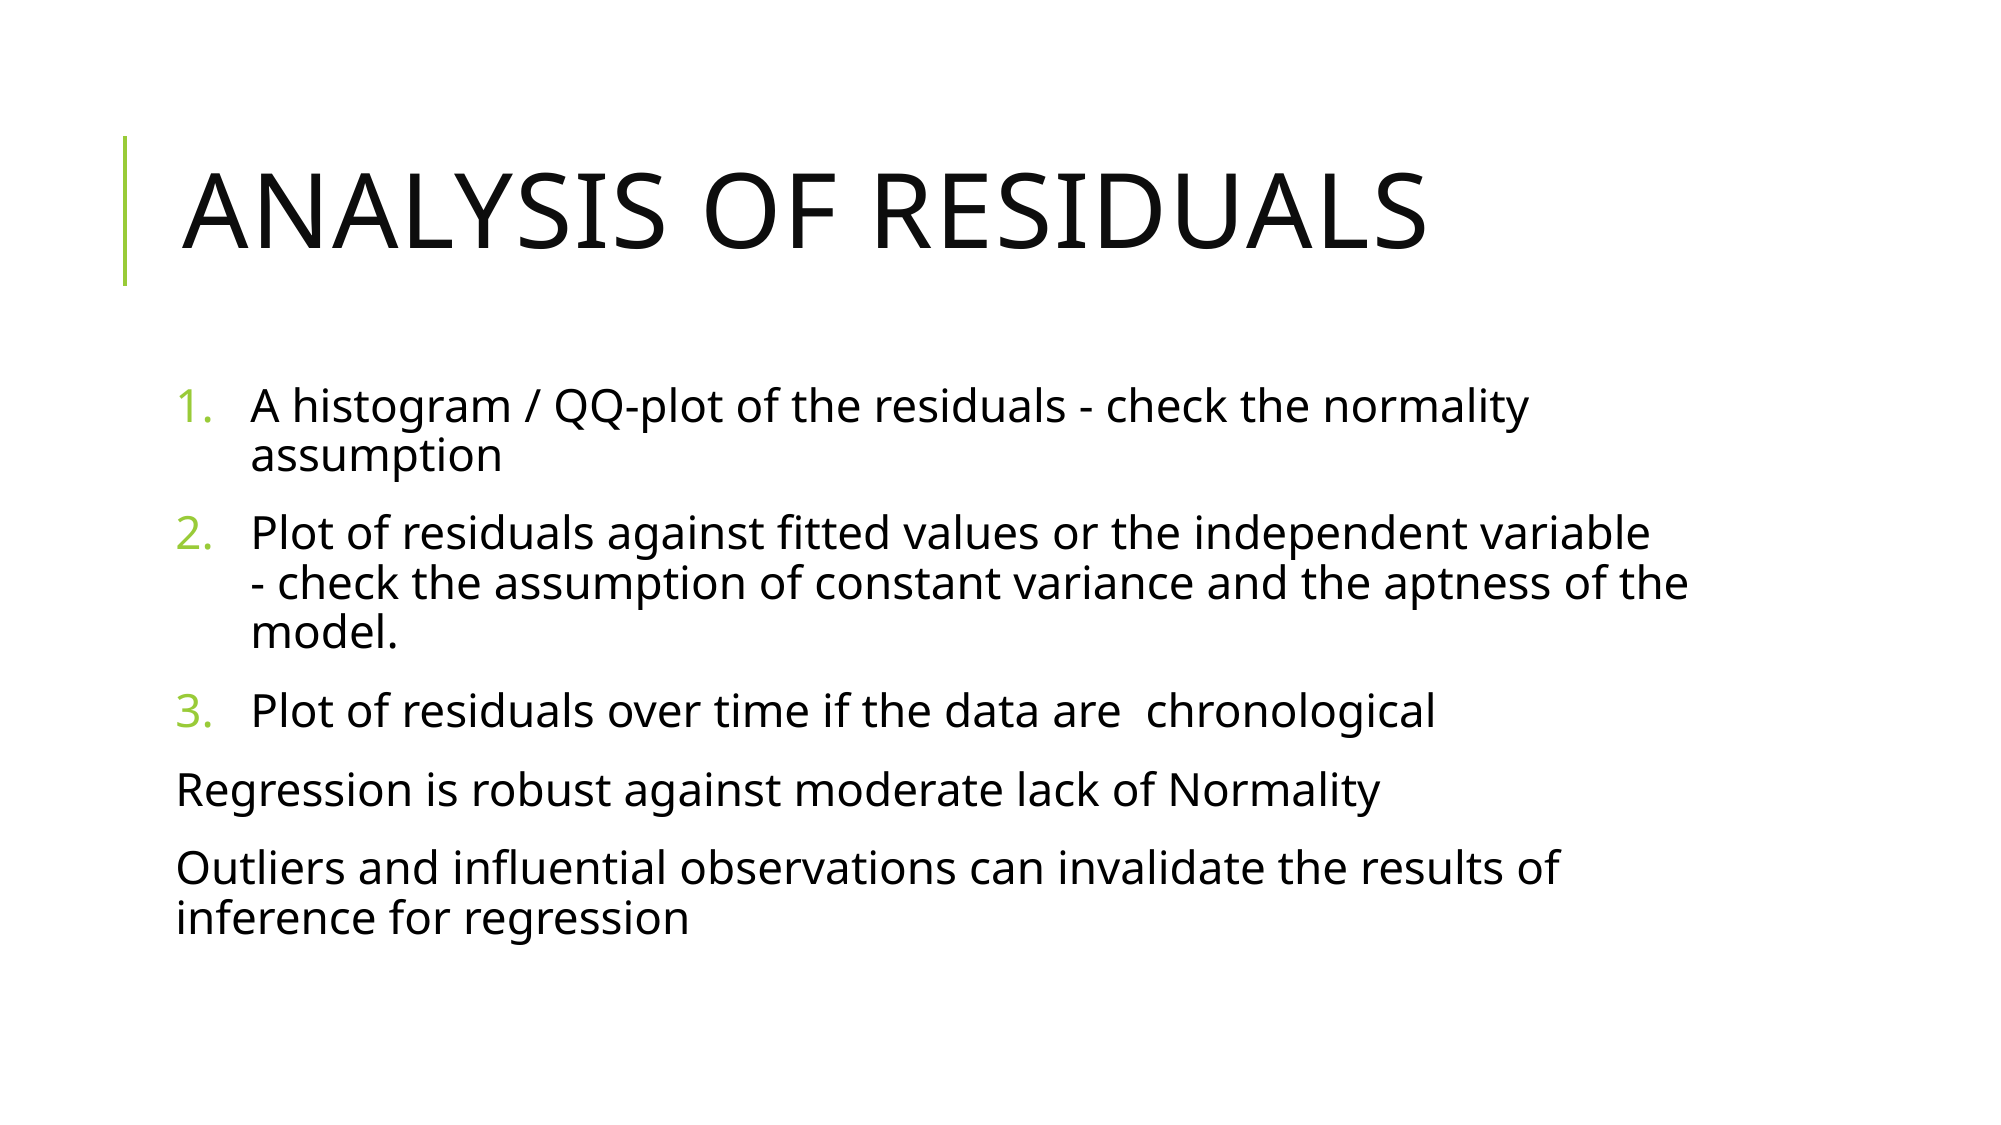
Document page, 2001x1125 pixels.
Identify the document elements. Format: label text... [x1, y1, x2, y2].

list A histogram / QQ-plot of the residuals - check the normality assumption Plot of residuals against fitted values or the independent variable - check the assumption of constant variance and the aptness of the model. Plot of residuals over time if the data are chronological Regression is robust against moderate lack of Normality Outliers and influential observations can invalidate the results of inference for regression [168, 375, 1763, 1035]
title Analysis of Residuals [168, 96, 1763, 342]
